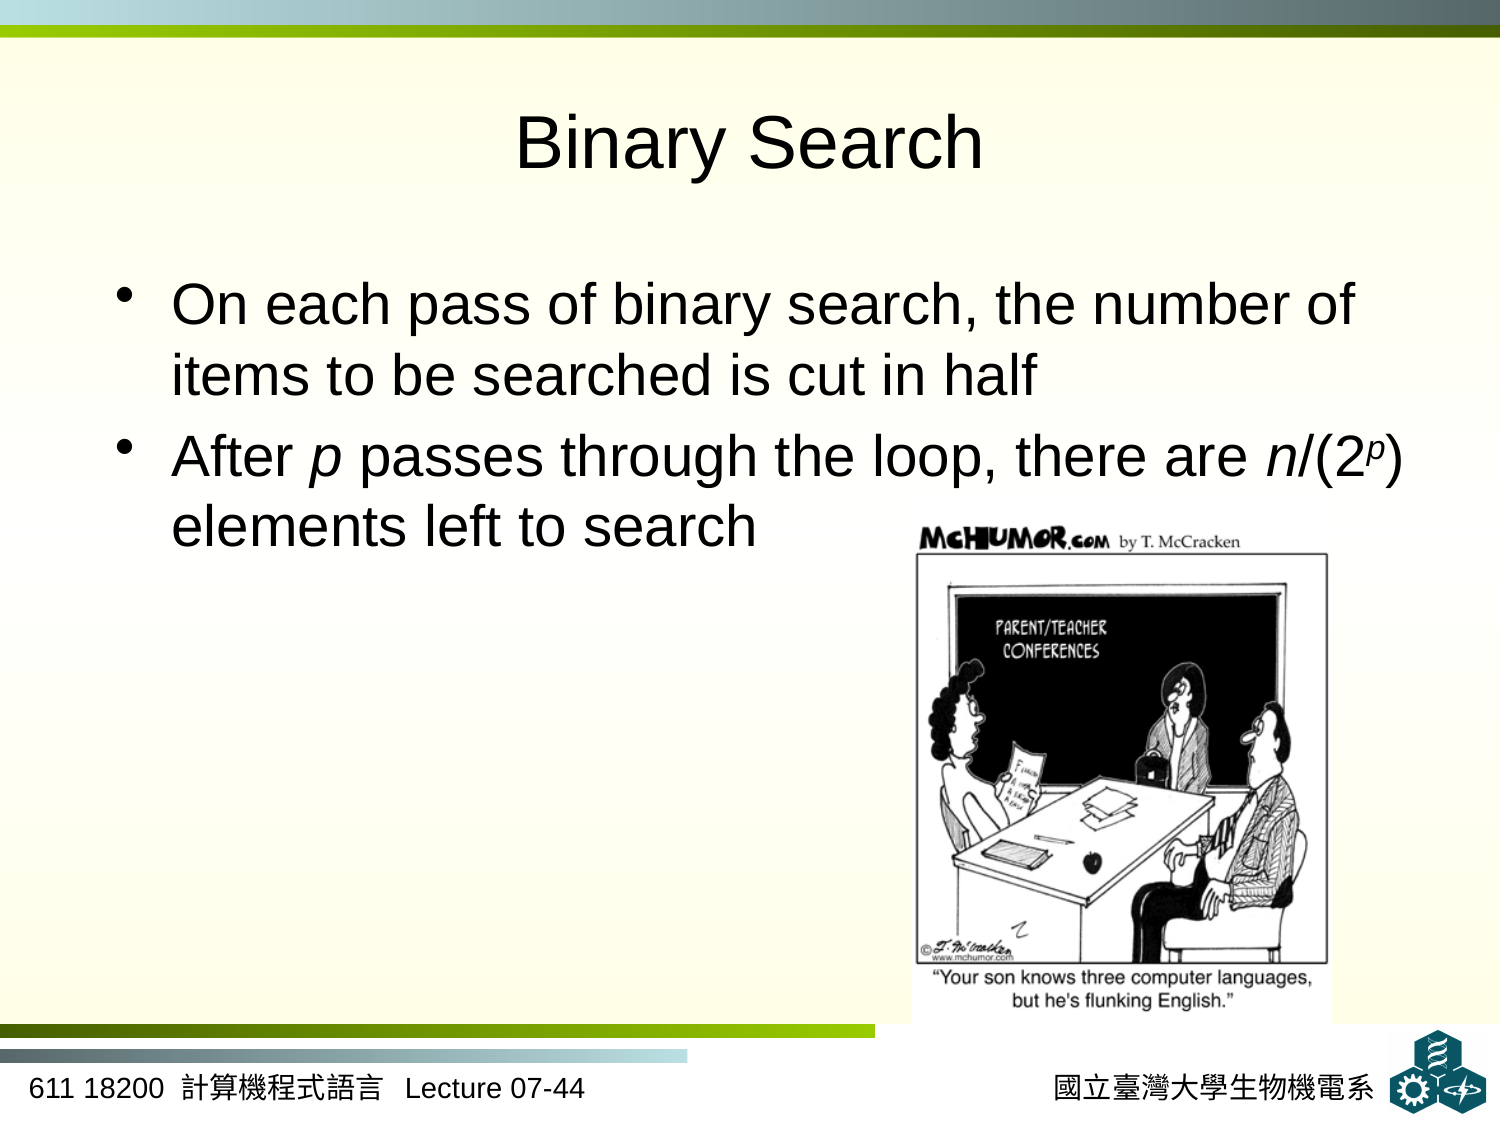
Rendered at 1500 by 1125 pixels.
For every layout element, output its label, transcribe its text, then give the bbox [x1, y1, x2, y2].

picture [1387, 1029, 1488, 1115]
list On each pass of binary search, the number of items to be searched is cut in half After p passes through the loop, there are n/(2p) elements left to search [99, 258, 1426, 913]
picture [912, 499, 1332, 1053]
title Binary Search [74, 44, 1426, 233]
